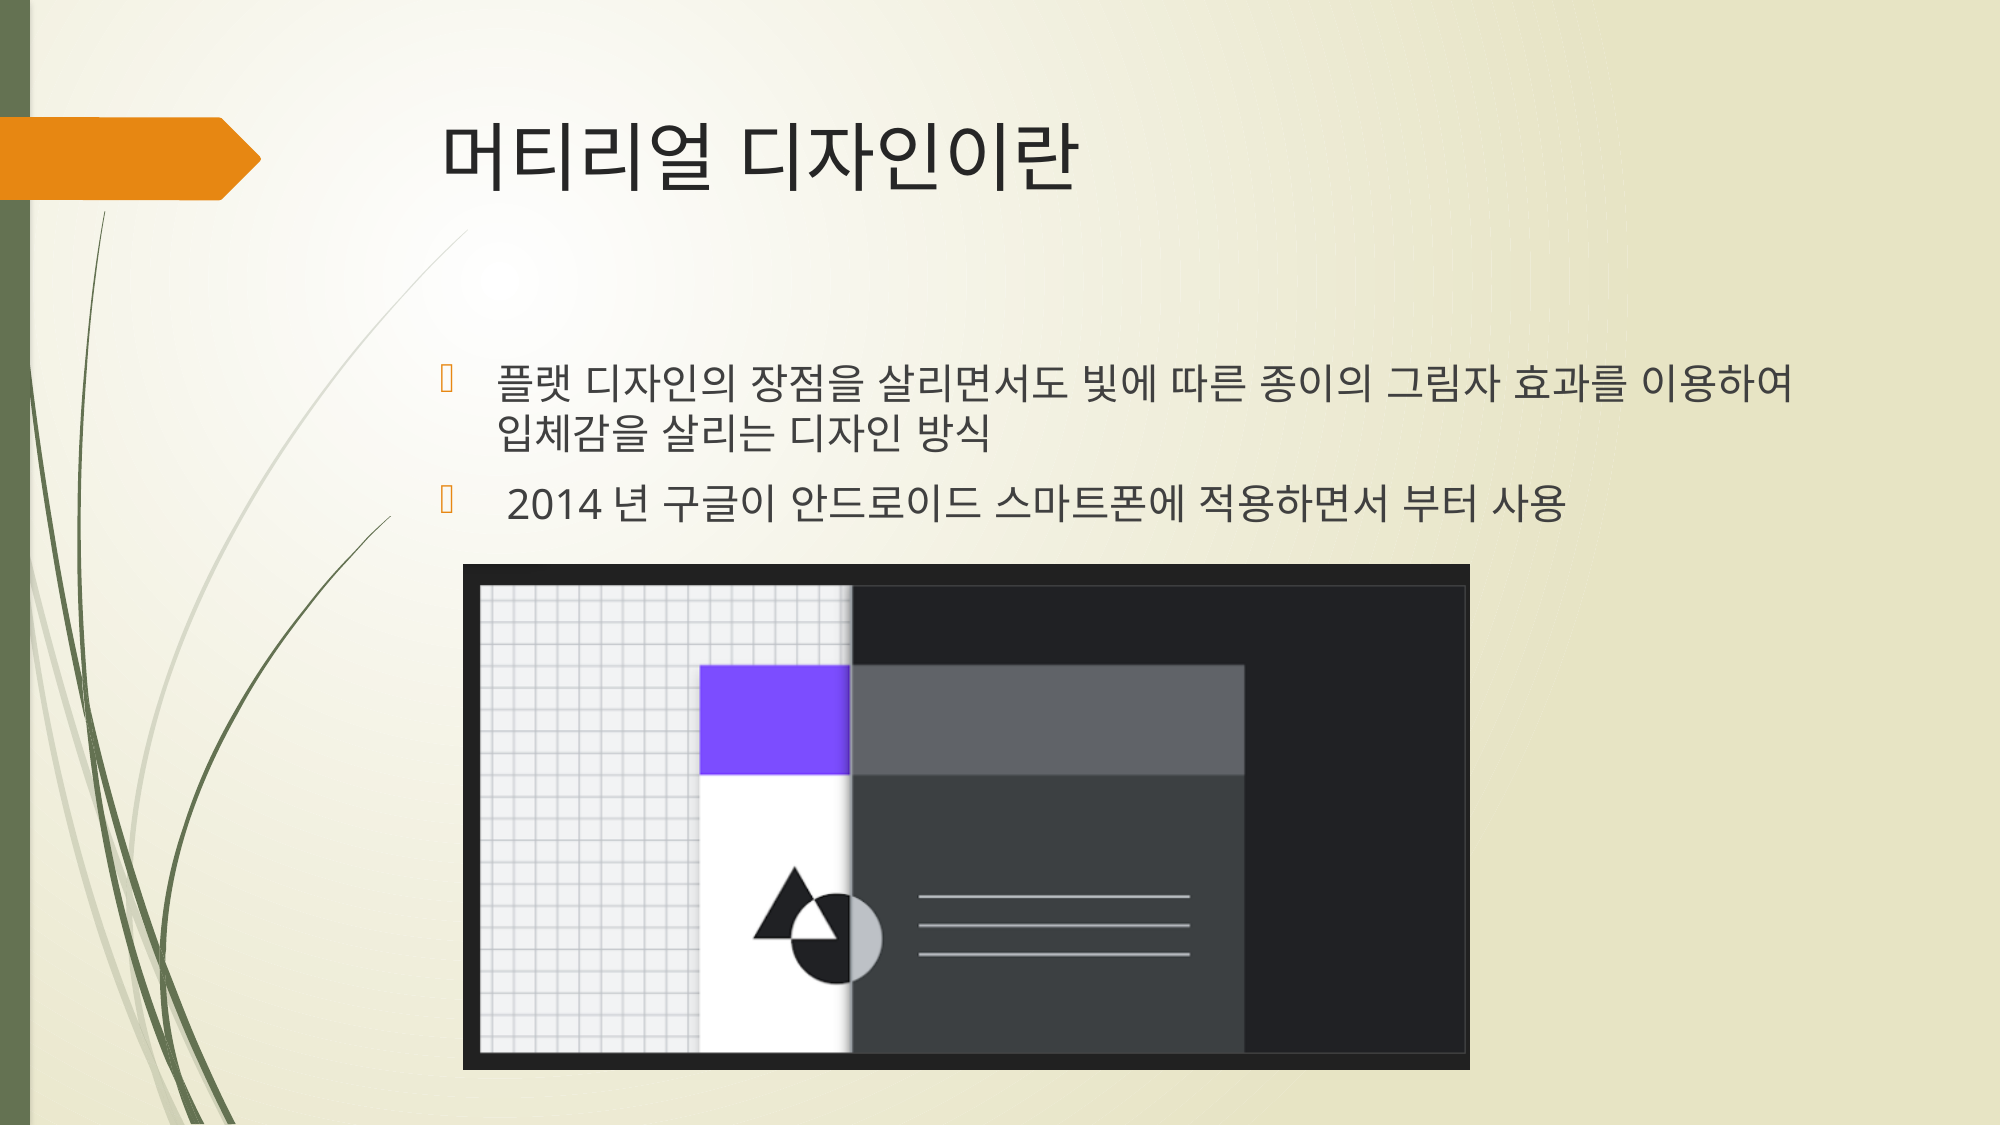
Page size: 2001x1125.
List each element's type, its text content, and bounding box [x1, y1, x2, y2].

title 머티리얼 디자인이란 [425, 102, 1888, 313]
list 플랫 디자인의 장점을 살리면서도 빛에 따른 종이의 그림자 효과를 이용하여 입체감을 살리는 디자인 방식 2014년 구글이 안드로이드 스마트폰에 적용하면서 부터 사용 [424, 350, 1888, 970]
picture [463, 564, 1470, 1070]
